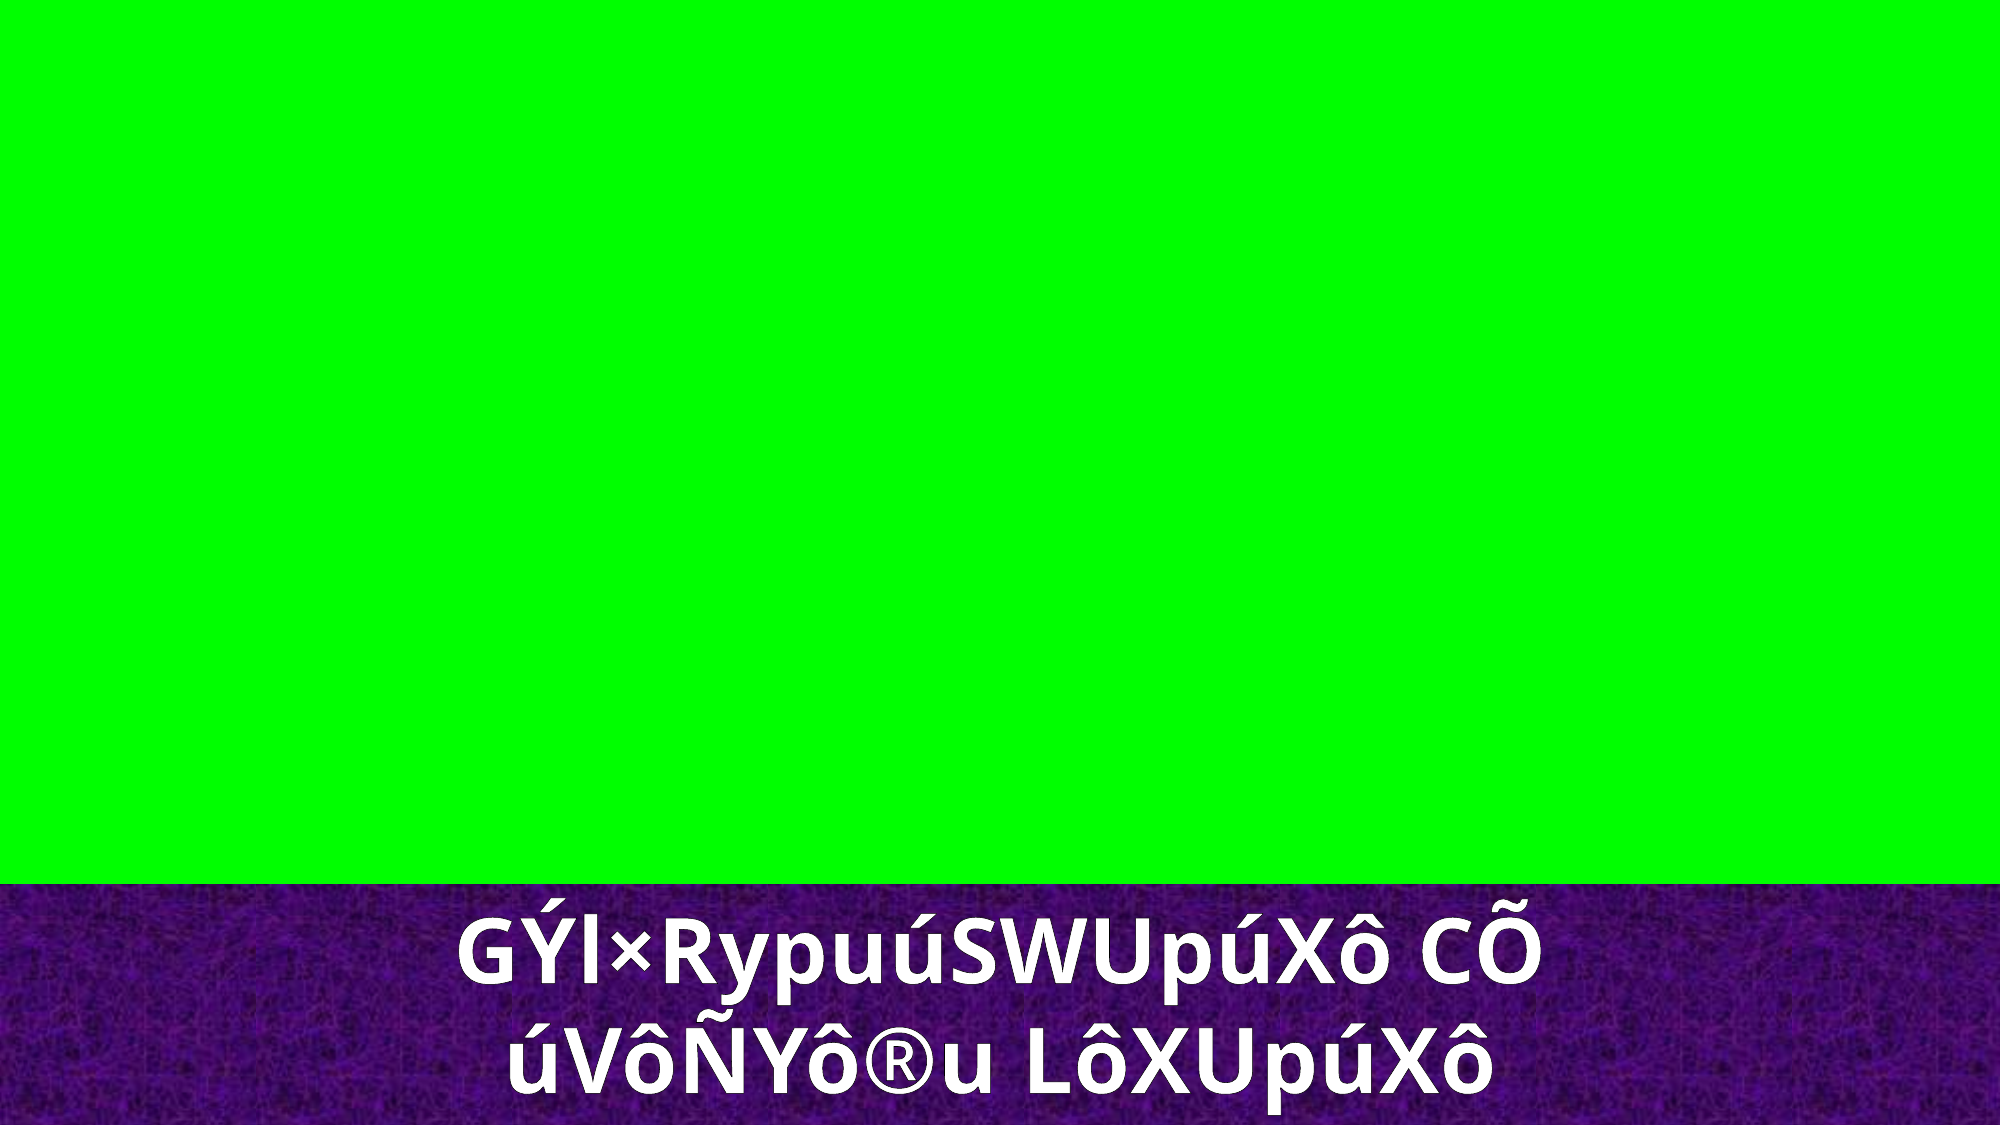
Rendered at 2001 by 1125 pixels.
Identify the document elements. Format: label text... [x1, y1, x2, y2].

text_box [0, 1120, 2000, 1125]
text_box GÝl×RypuúSWUpúXô CÕ úVôÑYô®u LôXUpúXô [0, 884, 2000, 1120]
